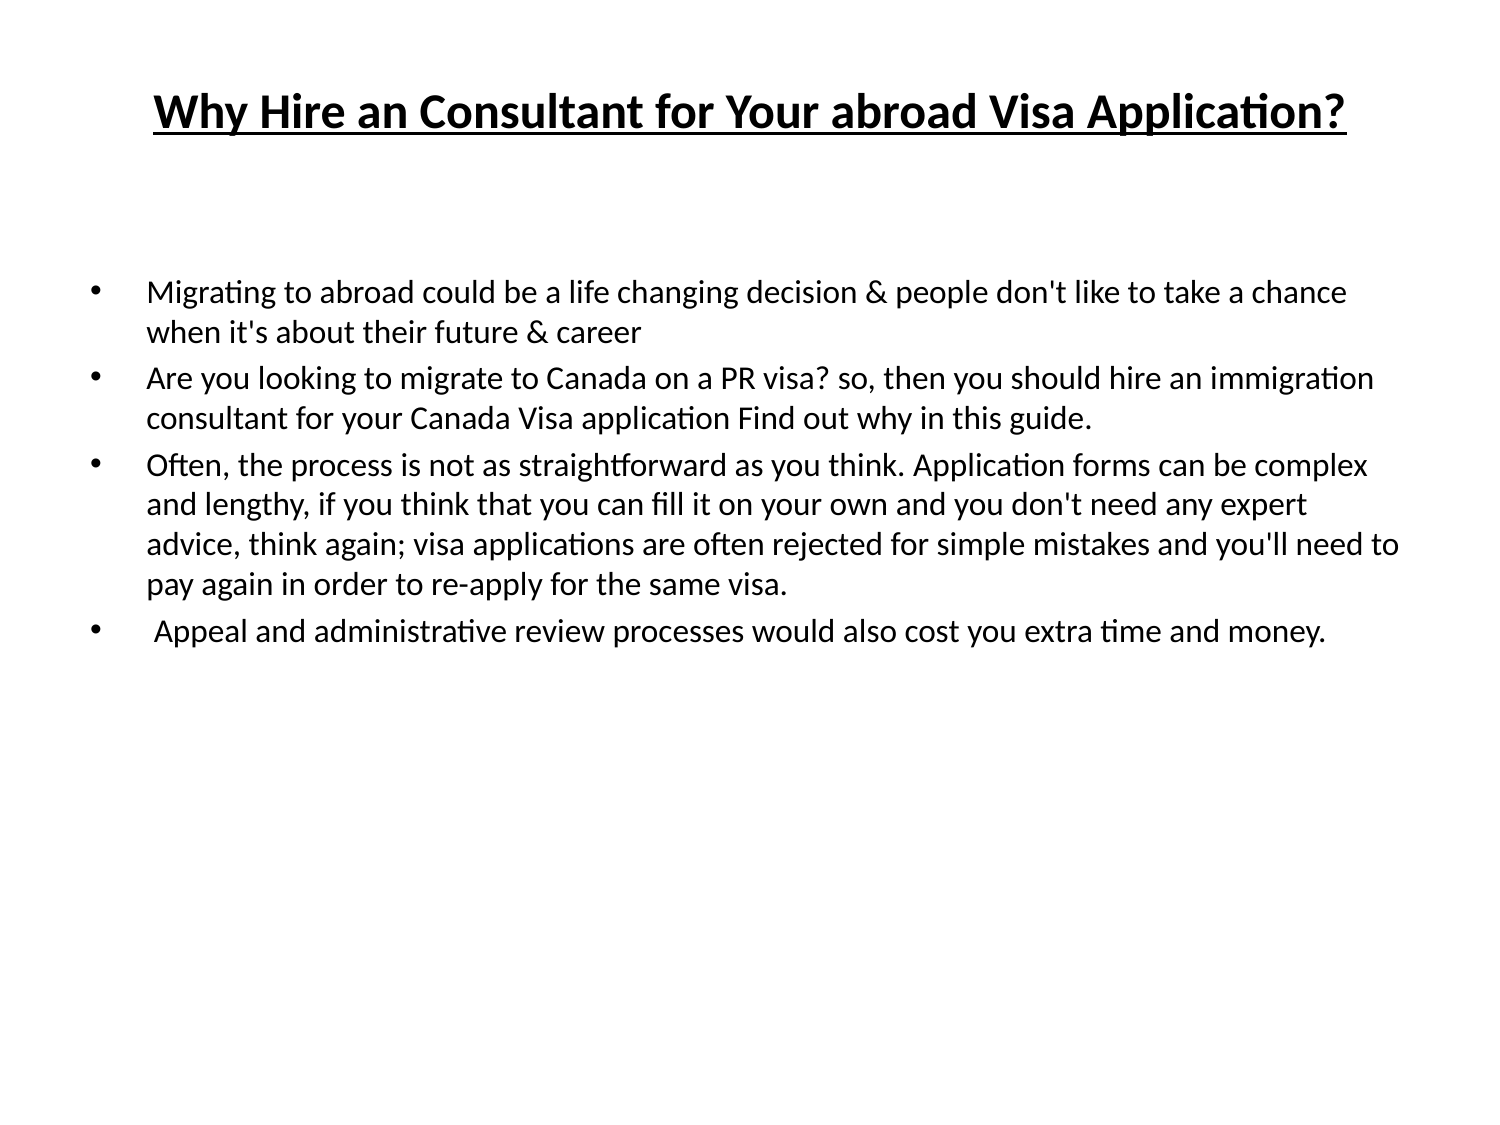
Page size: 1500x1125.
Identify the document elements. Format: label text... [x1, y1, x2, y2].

title Why Hire an Consultant for Your abroad Visa Application? [75, 45, 1425, 233]
list Migrating to abroad could be a life changing decision & people don't like to take a chance when it's about their future & career Are you looking to migrate to Canada on a PR visa? so, then you should hire an immigration consultant for your Canada Visa application Find out why in this guide. Often, the process is not as straightforward as you think. Application forms can be complex and lengthy, if you think that you can fill it on your own and you don't need any expert advice, think again; visa applications are often rejected for simple mistakes and you'll need to pay again in order to re-apply for the same visa. Appeal and administrative review processes would also cost you extra time and money. [75, 262, 1425, 1005]
